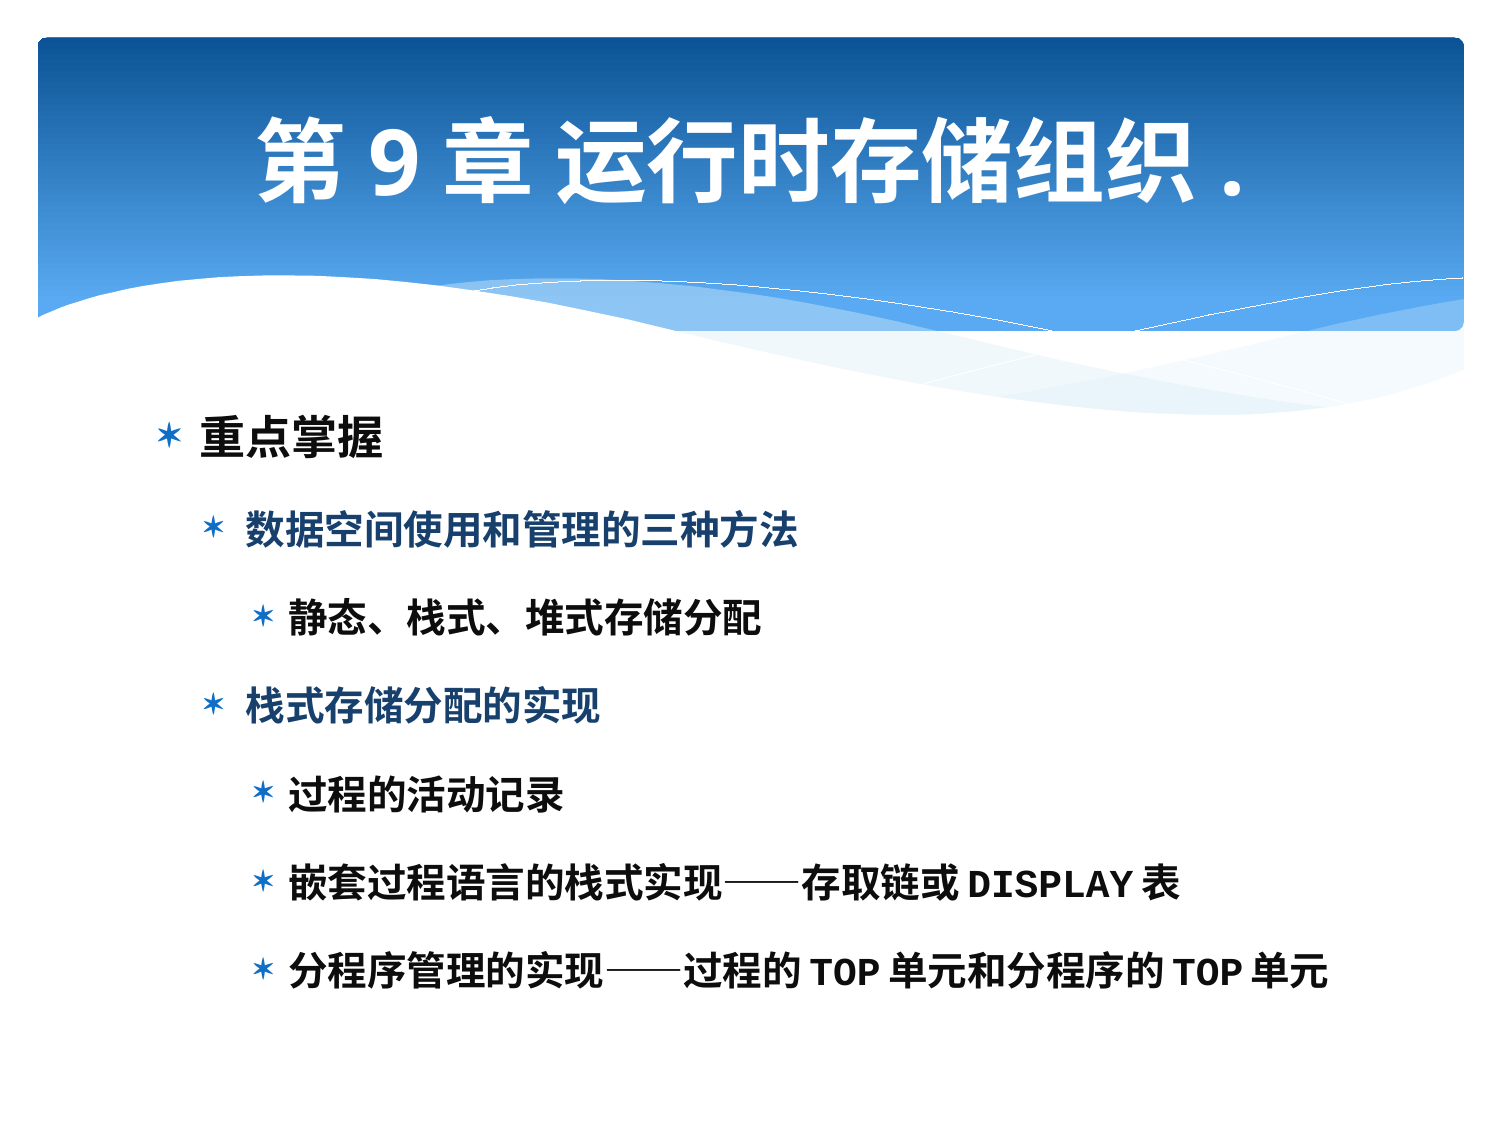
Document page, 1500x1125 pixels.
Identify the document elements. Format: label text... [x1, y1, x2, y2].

list 重点掌握 数据空间使用和管理的三种方法 静态、栈式、堆式存储分配 栈式存储分配的实现 过程的活动记录 嵌套过程语言的栈式实现——存取链或DISPLAY表 分程序管理的实现——过程的TOP单元和分程序的TOP单元 [143, 362, 1359, 1005]
title 第9章 运行时存储组织. [75, 55, 1425, 261]
